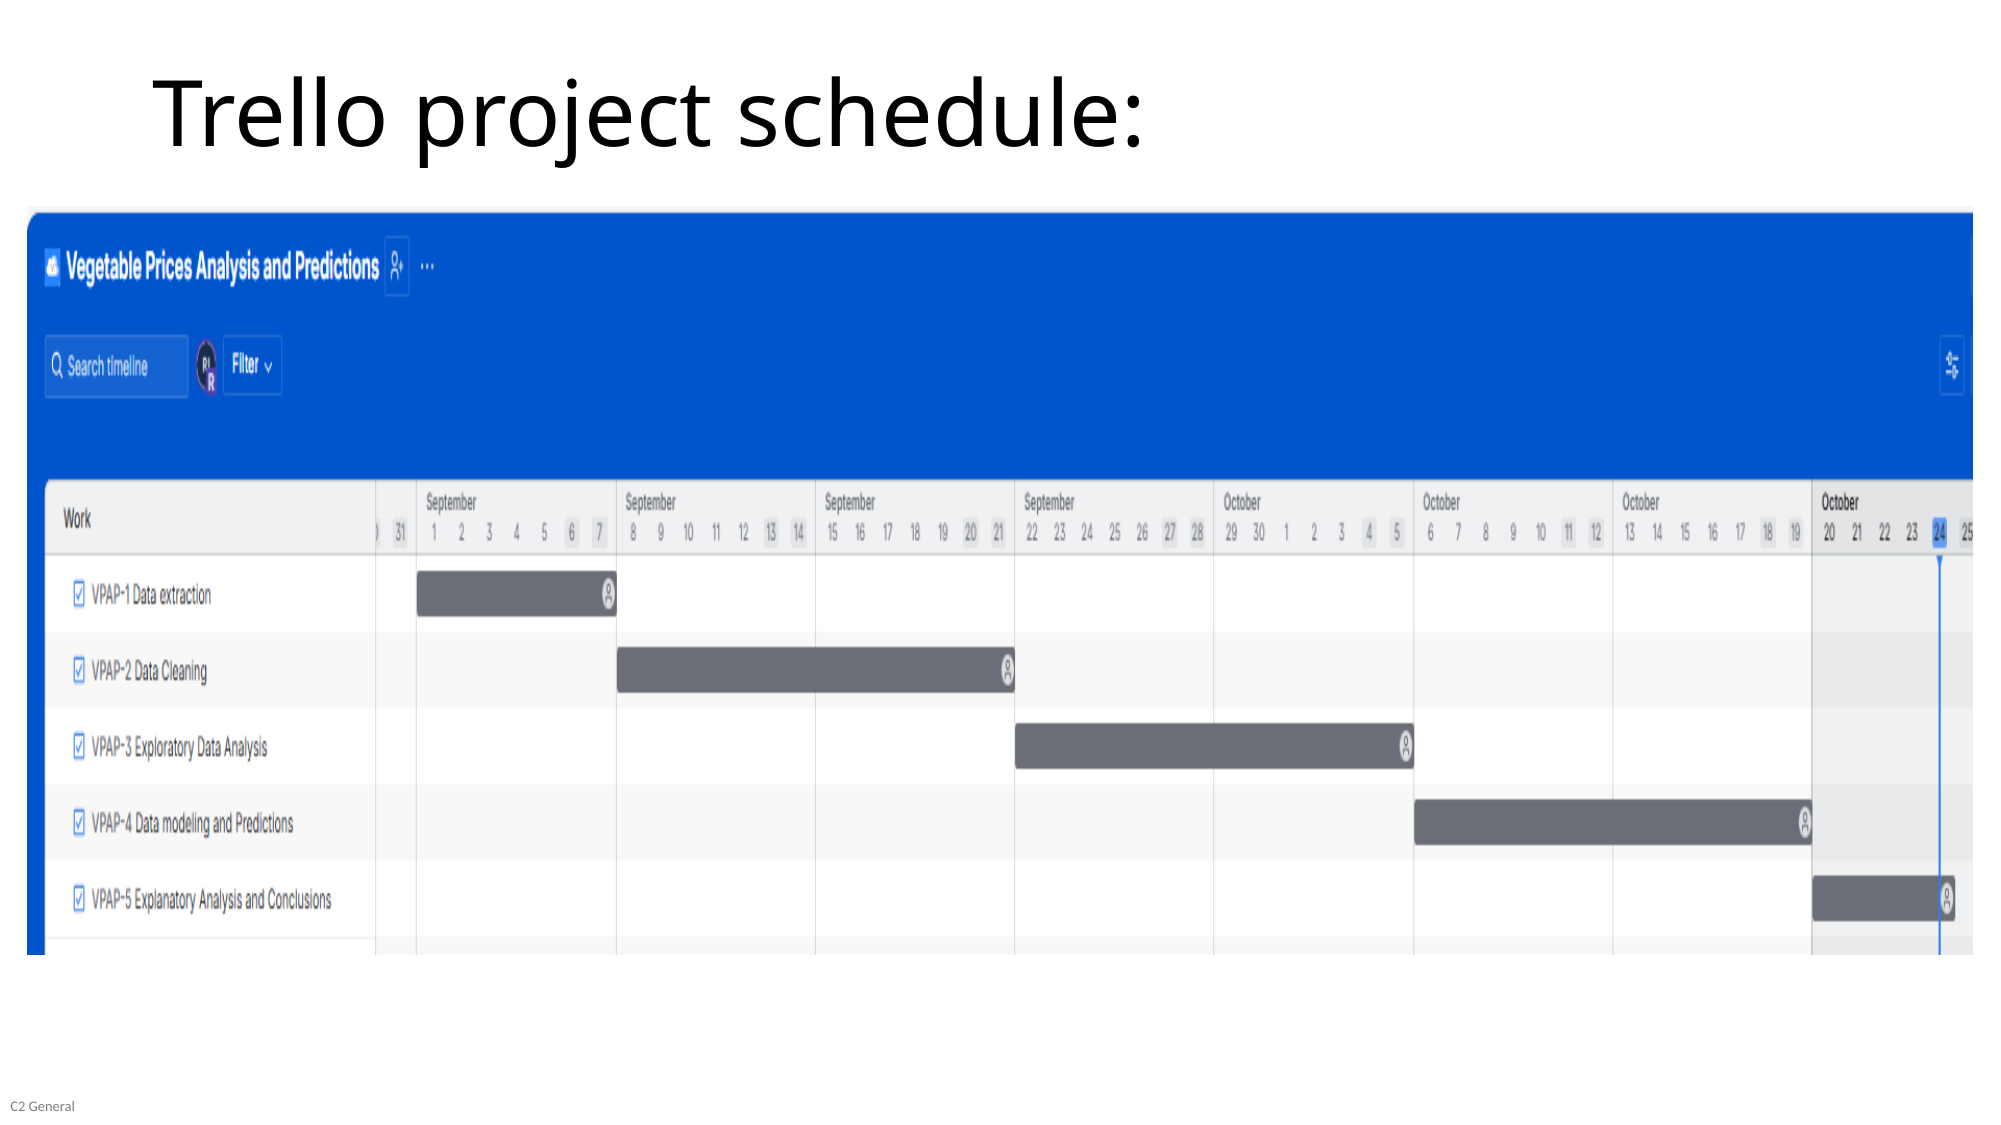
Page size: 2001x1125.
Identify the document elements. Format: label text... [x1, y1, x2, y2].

text_box Trello project schedule: [137, 59, 1863, 206]
picture [27, 206, 1973, 955]
